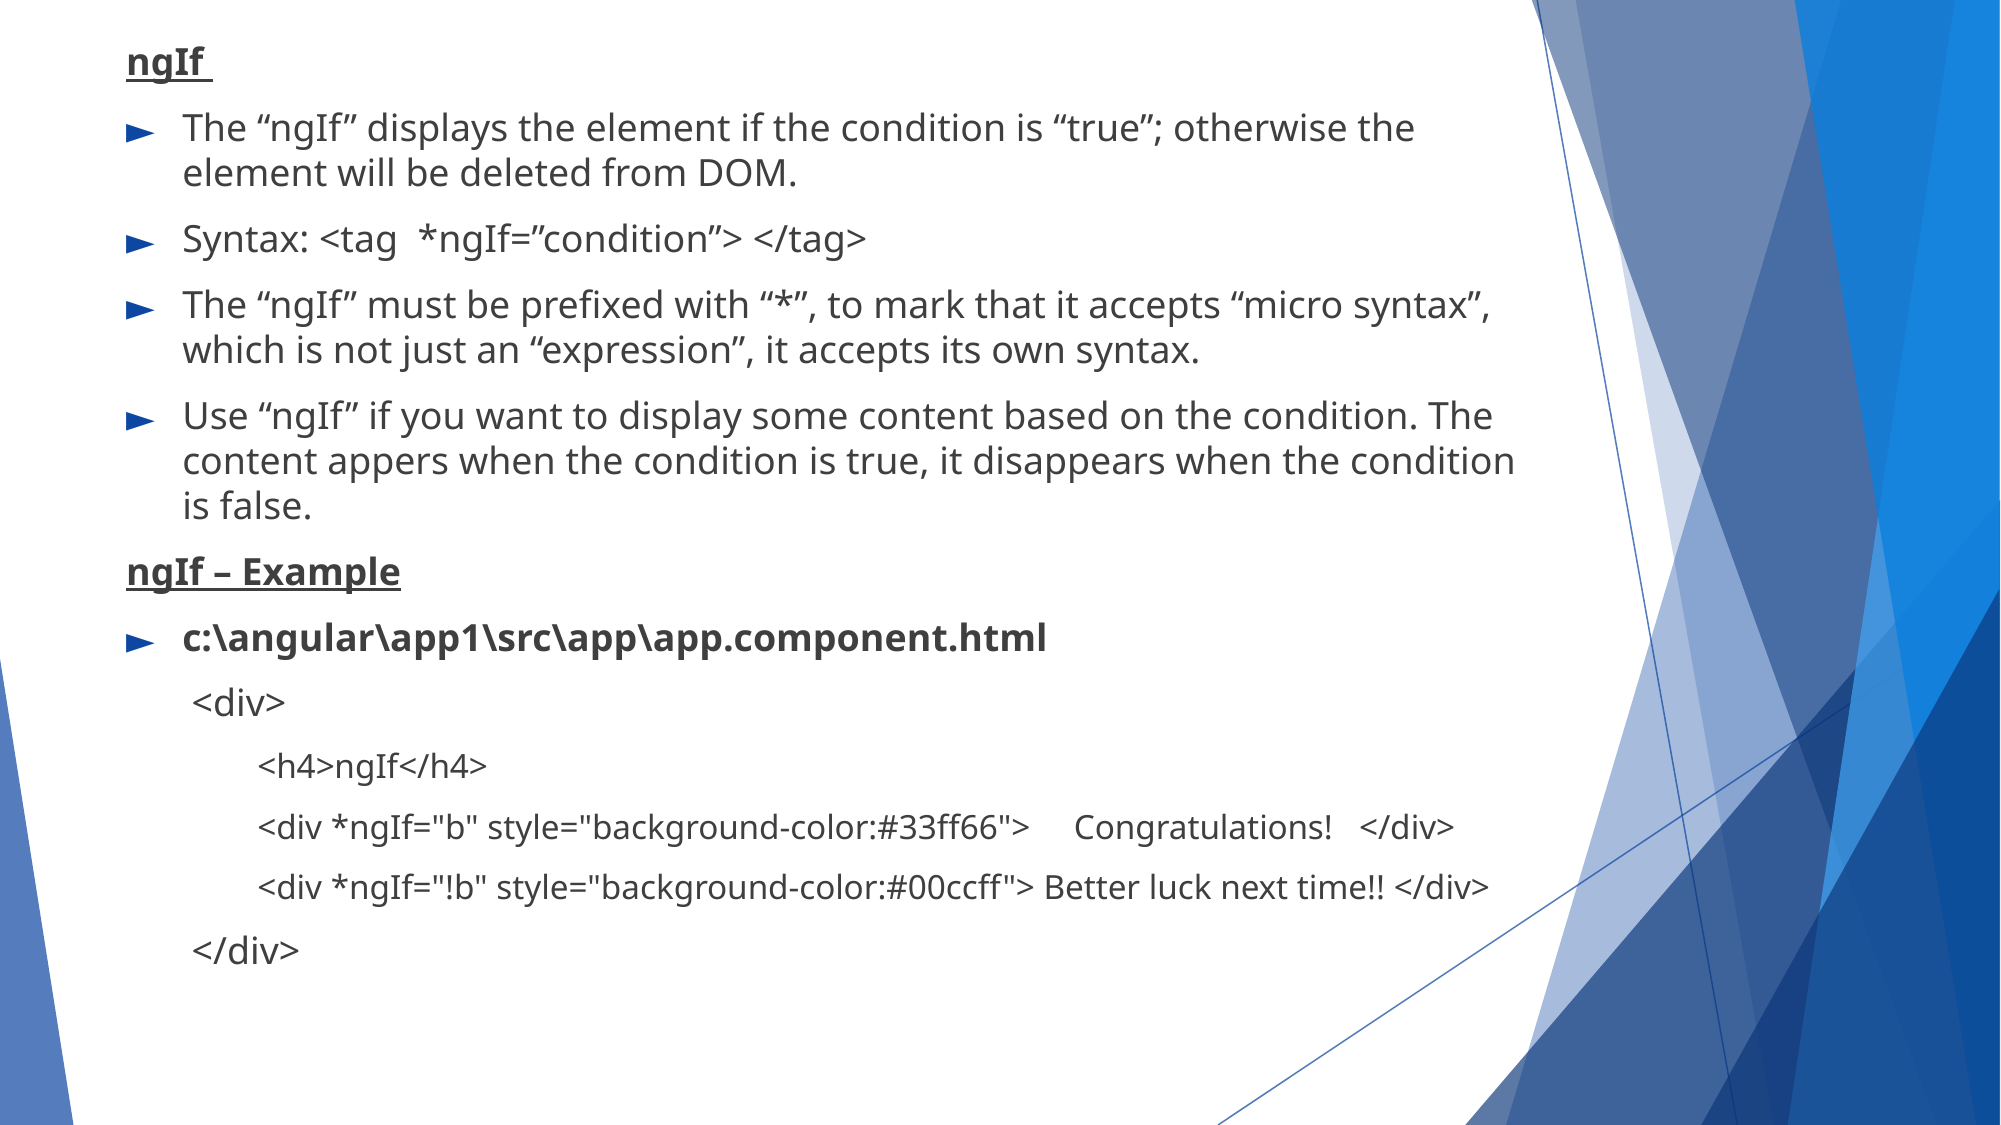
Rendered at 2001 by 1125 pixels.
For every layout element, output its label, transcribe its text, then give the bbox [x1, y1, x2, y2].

list ngIf The “ngIf” displays the element if the condition is “true”; otherwise the element will be deleted from DOM. Syntax: <tag *ngIf=”condition”> </tag> The “ngIf” must be prefixed with “*”, to mark that it accepts “micro syntax”, which is not just an “expression”, it accepts its own syntax. Use “ngIf” if you want to display some content based on the condition. The content appers when the condition is true, it disappears when the condition is false. ngIf – Example c:\angular\app1\src\app\app.component.html <div> <h4>ngIf</h4> <div *ngIf="b" style="background-color:#33ff66"> Congratulations! </div> <div *ngIf="!b" style="background-color:#00ccff"> Better luck next time!! </div> </div> [111, 30, 1569, 1086]
